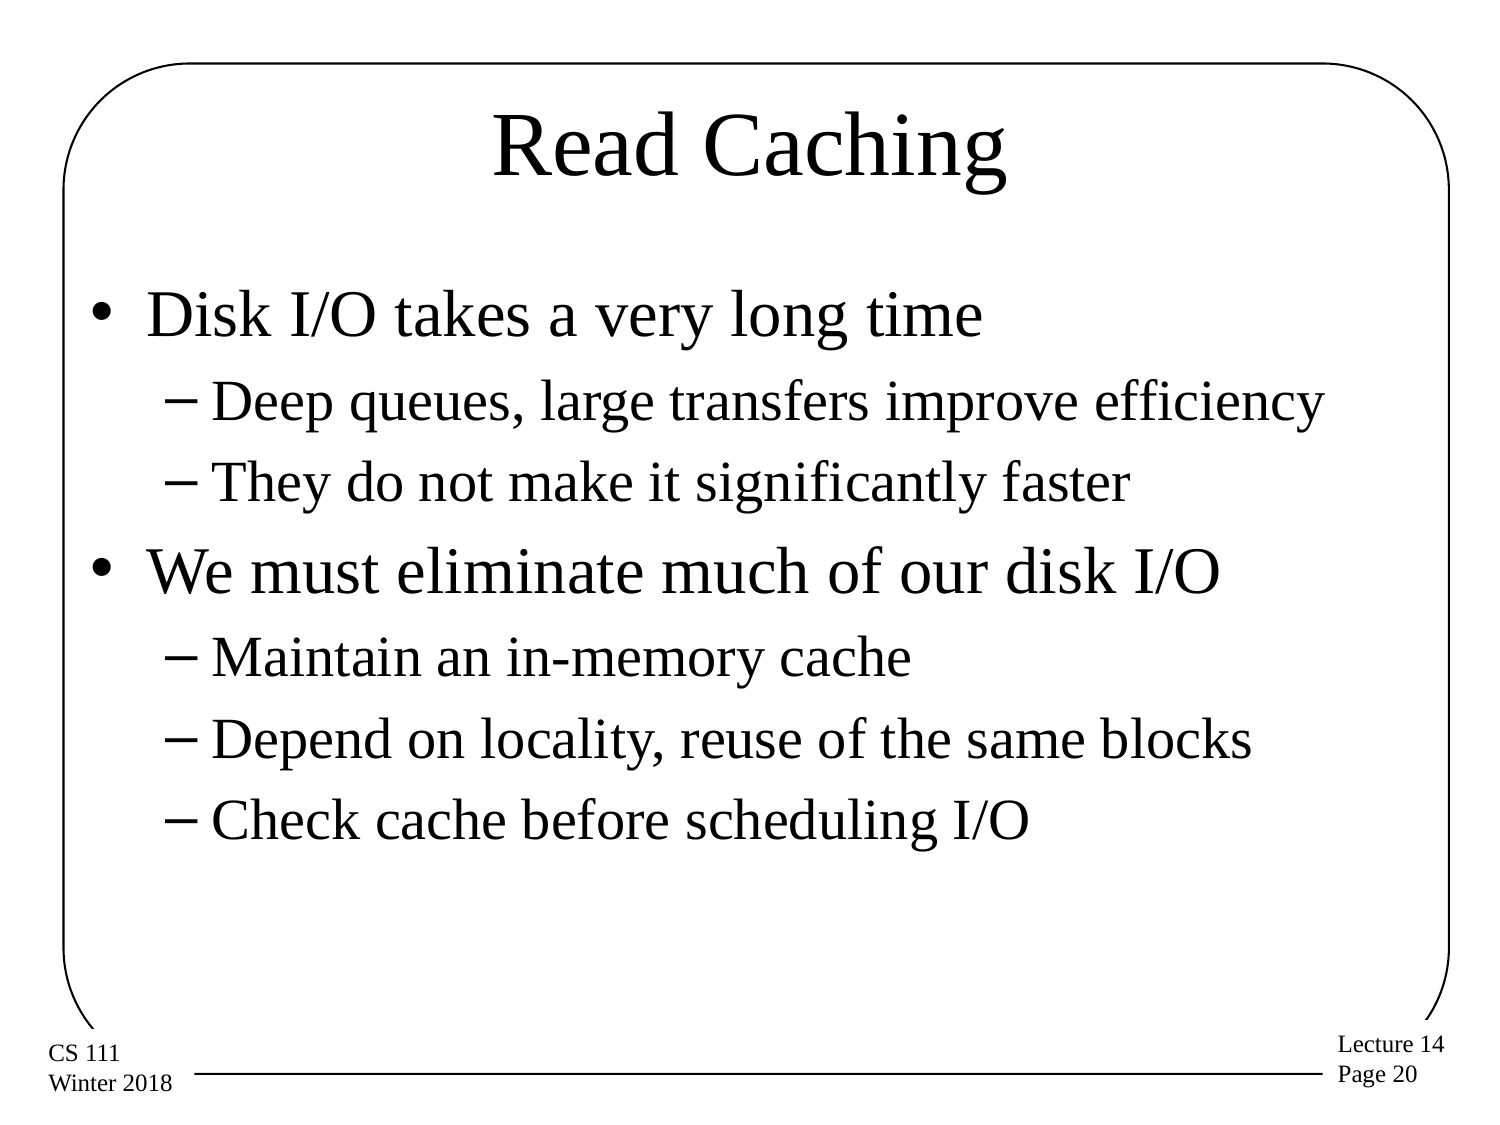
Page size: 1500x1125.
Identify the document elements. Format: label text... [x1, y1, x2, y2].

title Read Caching [74, 44, 1426, 233]
list Disk I/O takes a very long time Deep queues, large transfers improve efficiency They do not make it significantly faster We must eliminate much of our disk I/O Maintain an in-memory cache Depend on locality, reuse of the same blocks Check cache before scheduling I/O [74, 262, 1426, 1006]
